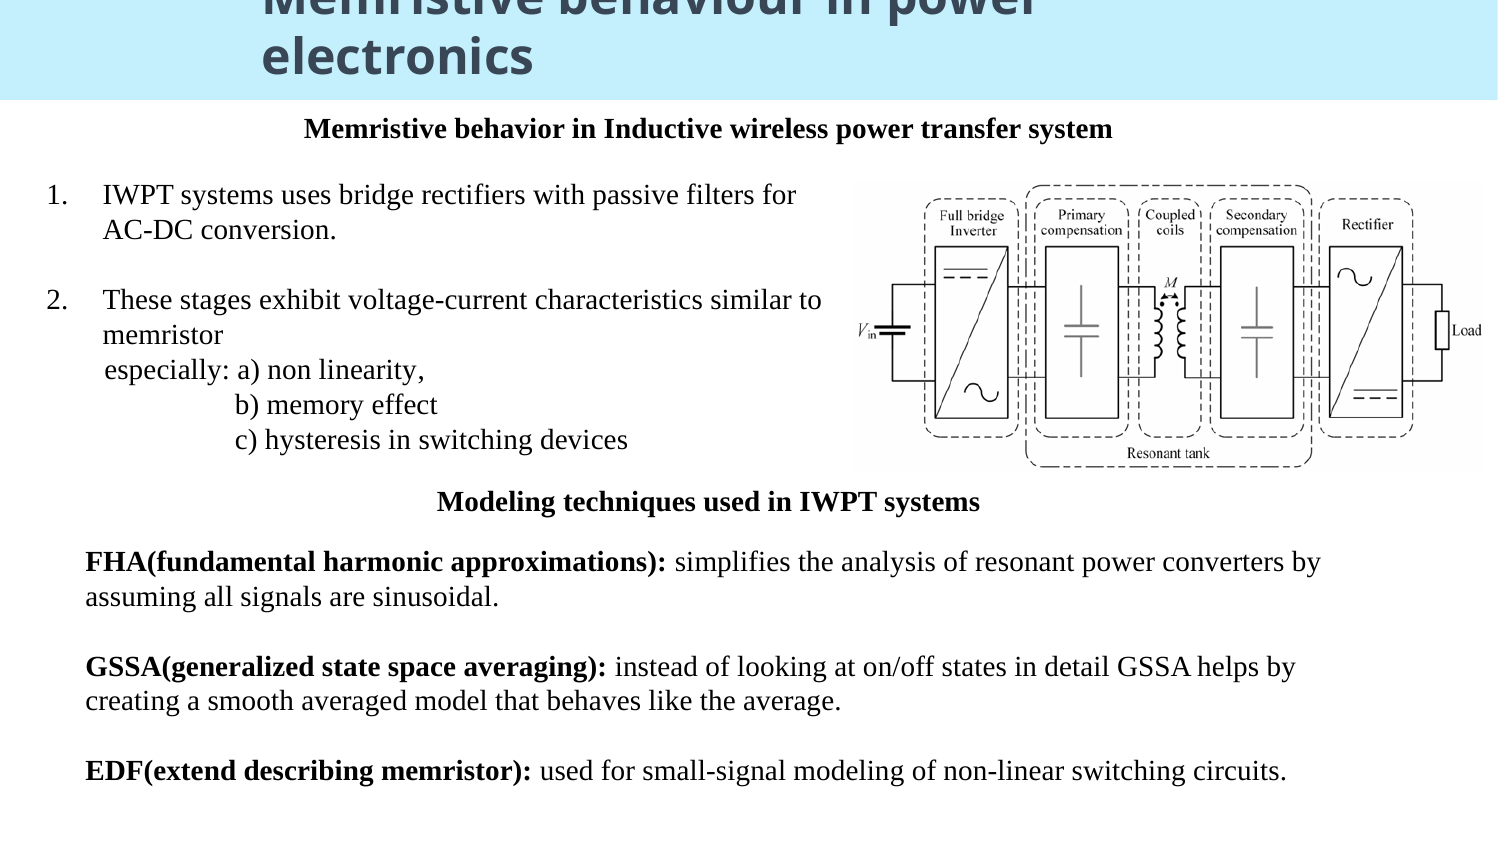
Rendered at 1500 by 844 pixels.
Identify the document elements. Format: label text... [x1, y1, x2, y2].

text_box Memristive behavior in Inductive wireless power transfer system [289, 102, 1129, 153]
text_box FHA(fundamental harmonic approximations): simplifies the analysis of resonant power converters by assuming all signals are sinusoidal. GSSA(generalized state space averaging): instead of looking at on/off states in detail GSSA helps by creating a smooth averaged model that behaves like the average. EDF(extend describing memristor): used for small-signal modeling of non-linear switching circuits. [70, 534, 1348, 794]
picture [842, 149, 1496, 486]
text_box IWPT systems uses bridge rectifiers with passive filters for AC-DC conversion. These stages exhibit voltage-current characteristics similar to memristor especially: a) non linearity, b) memory effect c) hysteresis in switching devices [31, 168, 837, 463]
text_box [0, 0, 1500, 102]
text_box Modeling techniques used in IWPT systems [422, 475, 996, 525]
title Memristive behaviour in power electronics [246, 25, 1254, 100]
